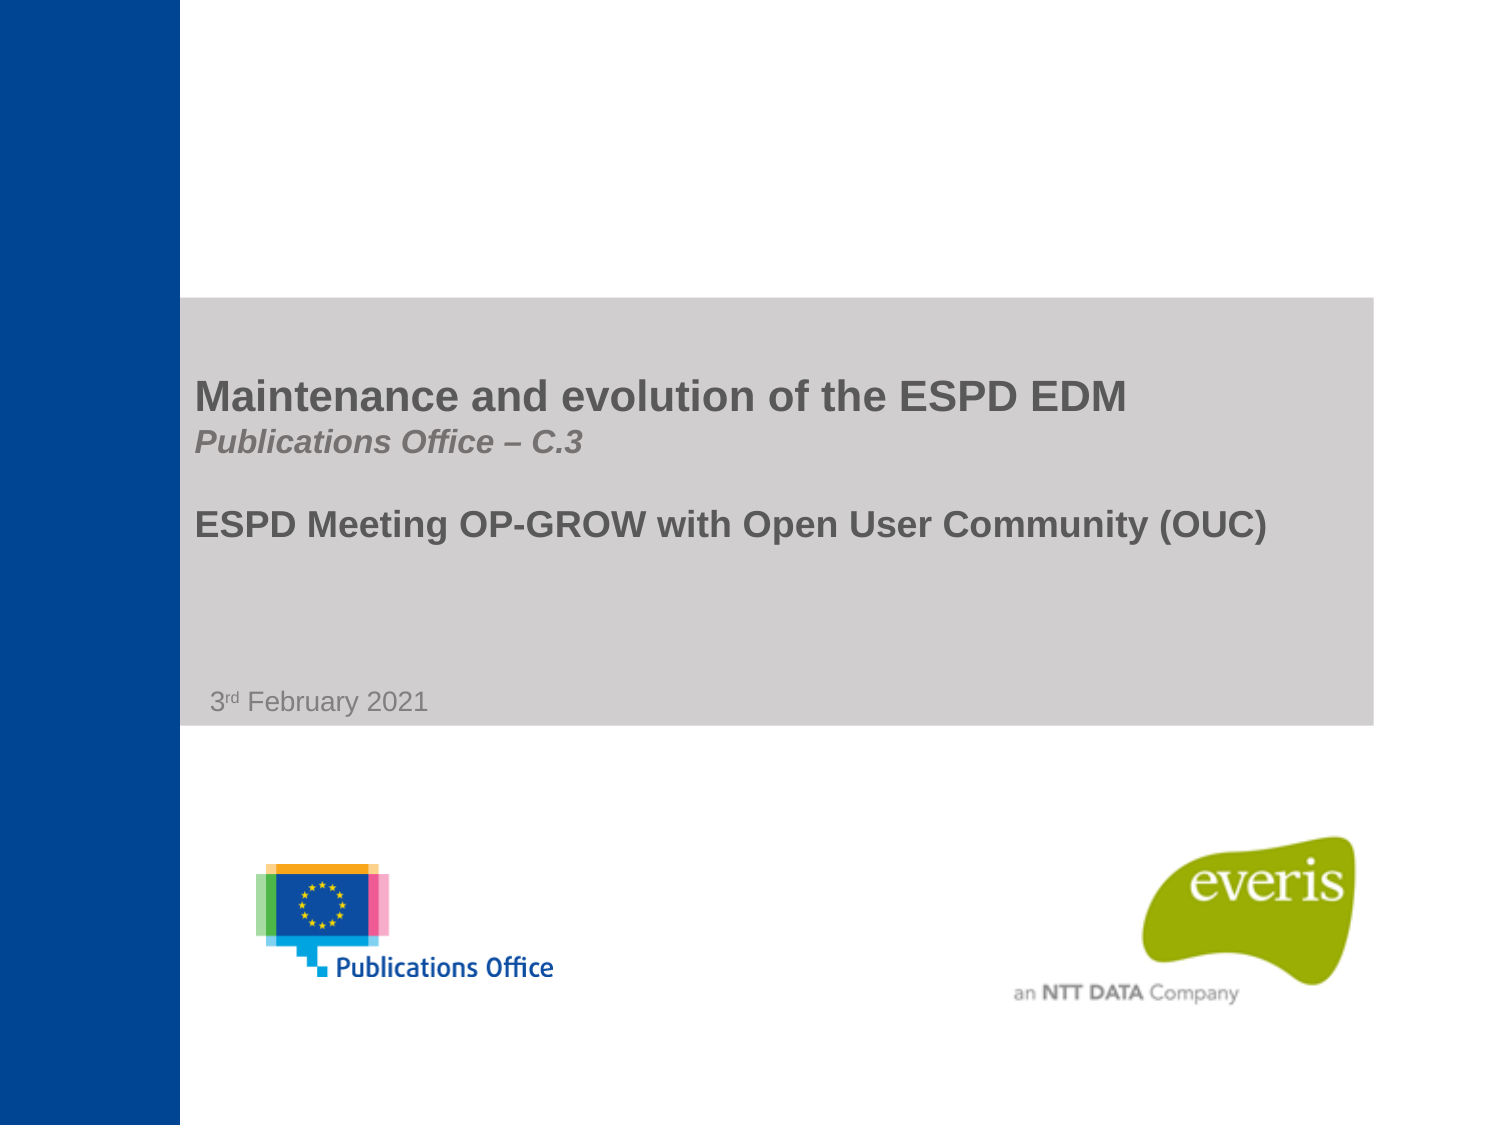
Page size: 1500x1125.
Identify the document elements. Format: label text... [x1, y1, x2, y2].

text_box [0, 0, 181, 1125]
text_box [181, 552, 1374, 726]
picture [256, 864, 553, 977]
text_box Maintenance and evolution of the ESPD EDM Publications Office – C.3 ESPD Meeting OP-GROW with Open User Community (OUC) [181, 359, 1383, 552]
text_box [181, 297, 1374, 359]
picture [998, 817, 1374, 1024]
text_box 3rd February 2021 [194, 676, 1200, 725]
